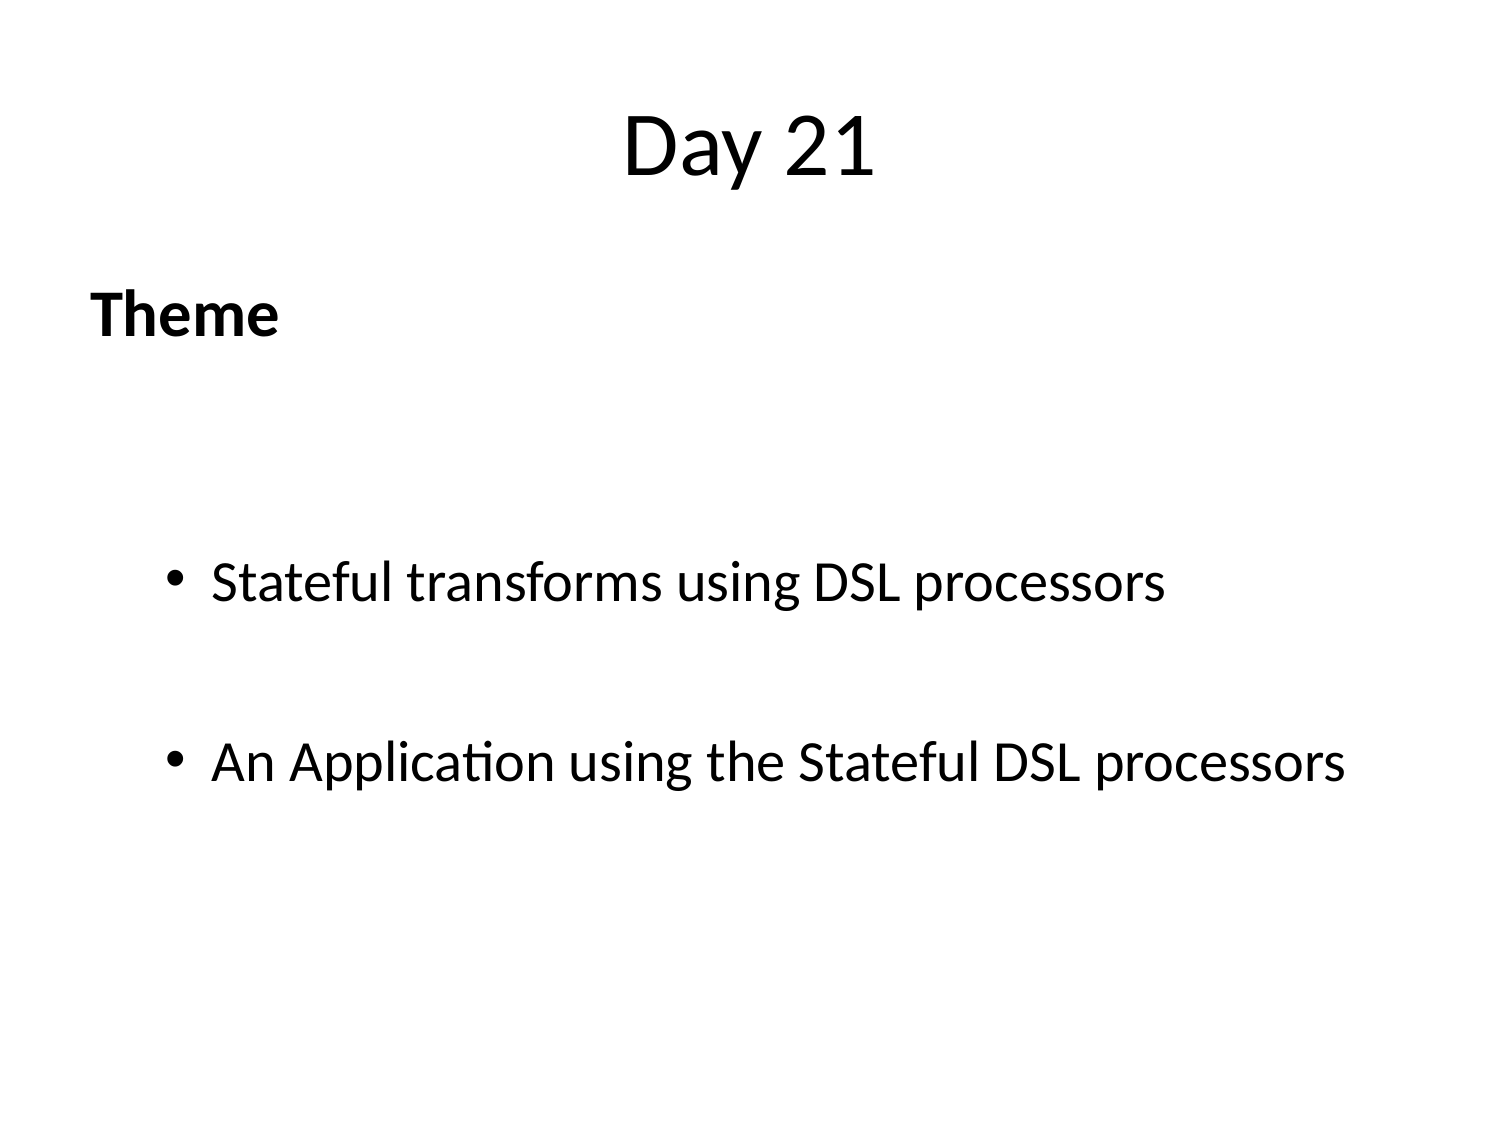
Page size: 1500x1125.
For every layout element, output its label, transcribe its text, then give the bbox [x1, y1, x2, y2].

title Day 21 [75, 45, 1425, 233]
list Theme Stateful transforms using DSL processors An Application using the Stateful DSL processors [75, 262, 1425, 1005]
